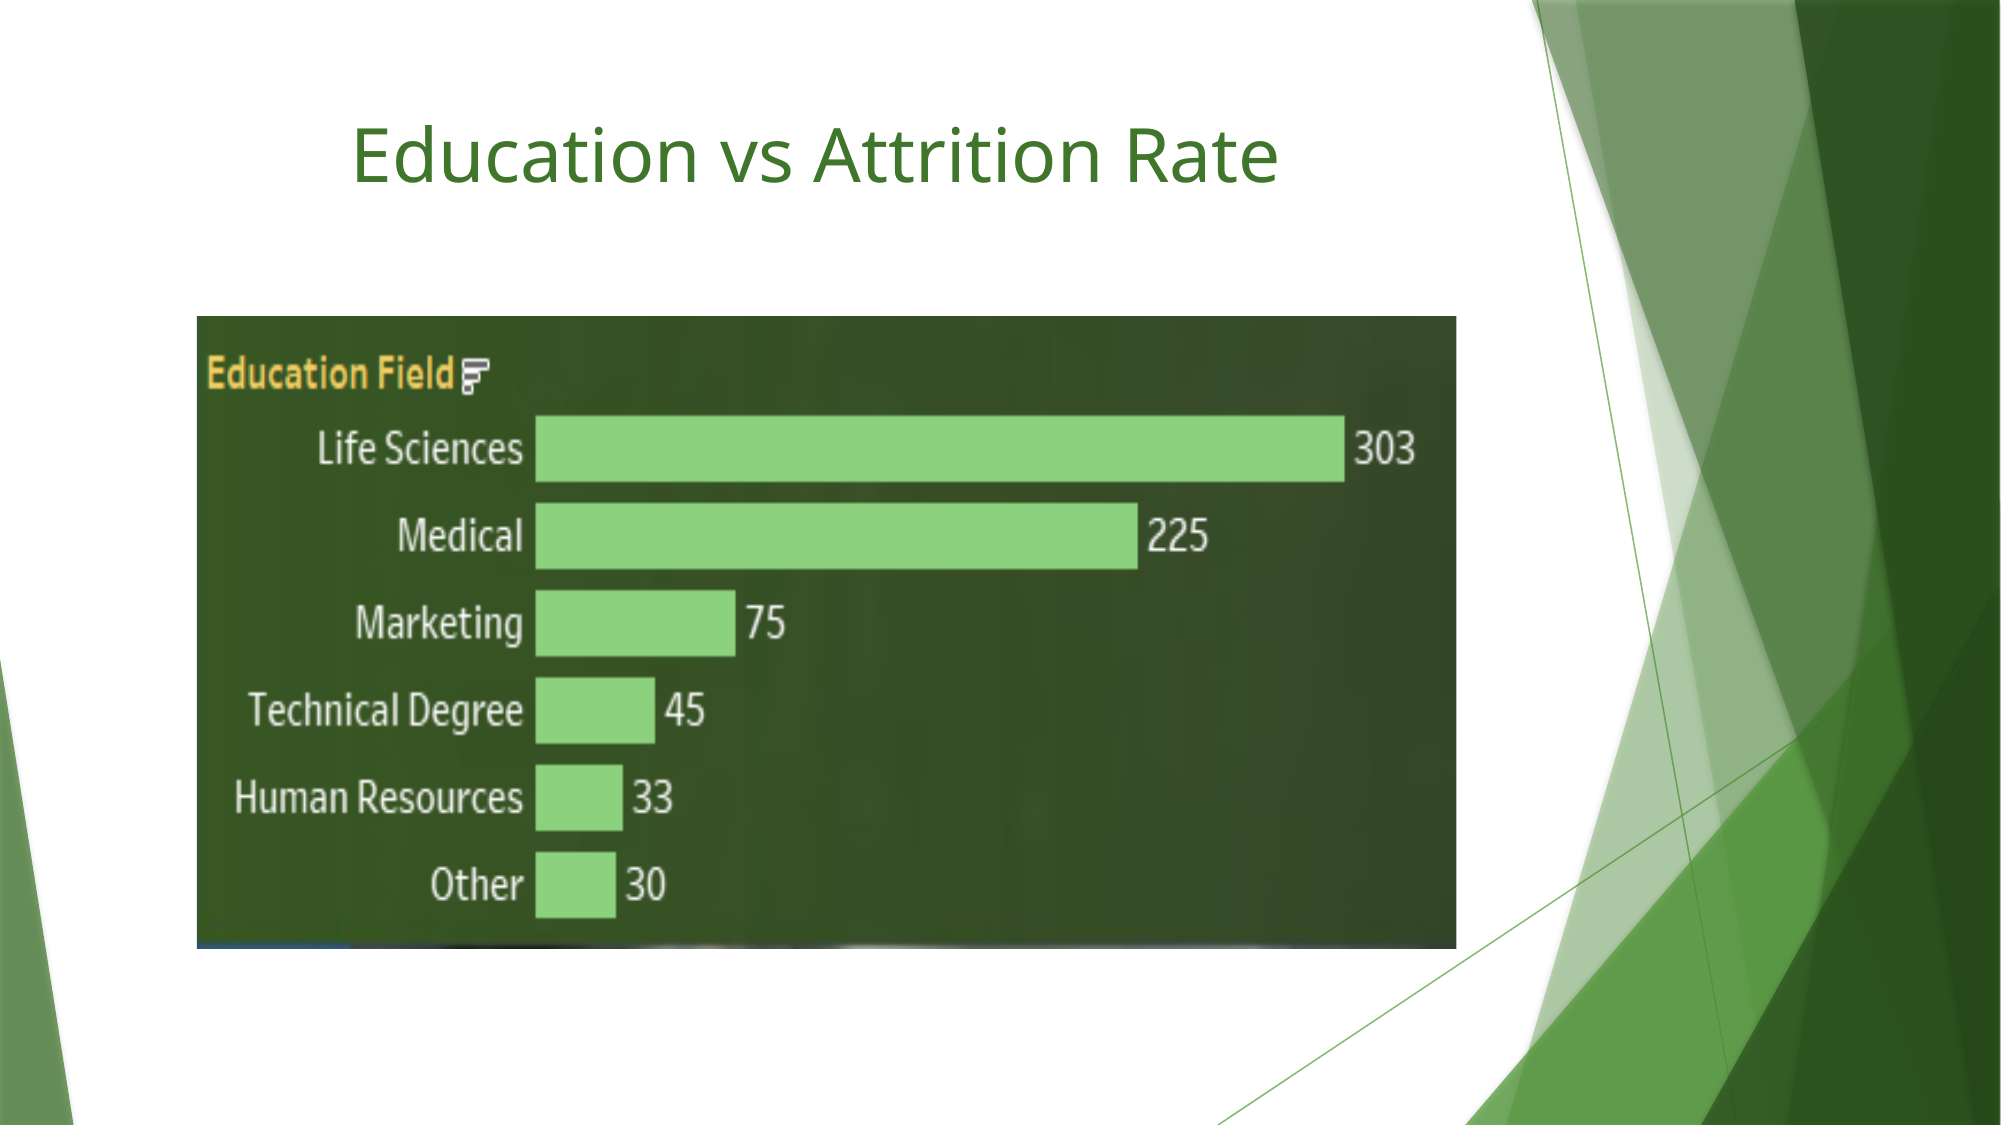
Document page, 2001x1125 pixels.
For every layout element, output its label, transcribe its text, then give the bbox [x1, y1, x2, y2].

title Education vs Attrition Rate [111, 99, 1522, 317]
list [196, 316, 1457, 949]
